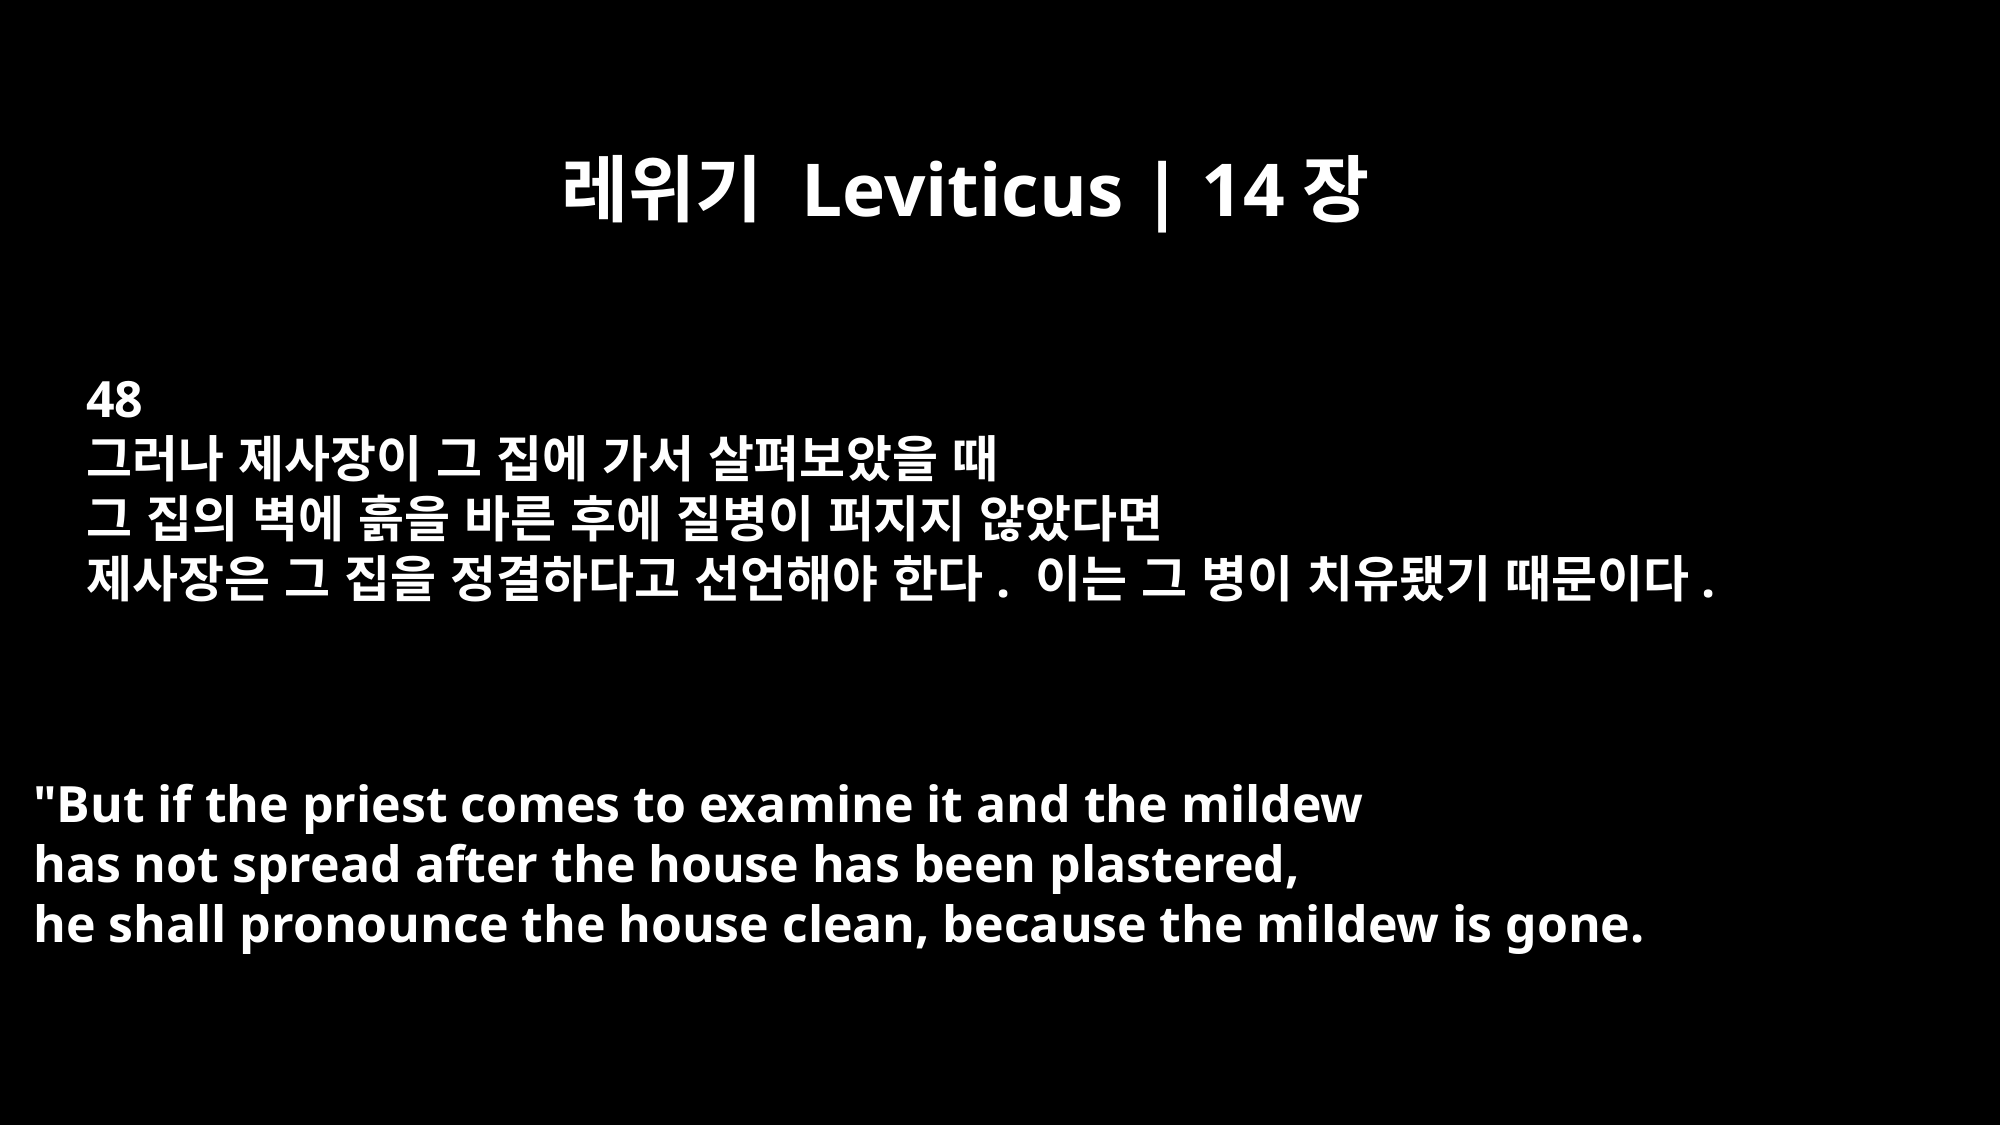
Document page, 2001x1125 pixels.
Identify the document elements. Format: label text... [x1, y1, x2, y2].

text_box "But if the priest comes to examine it and the mildew has not spread after the house has been plastered, he shall pronounce the house clean, because the mildew is gone. [18, 764, 1661, 960]
text_box 48 그러나 제사장이 그 집에 가서 살펴보았을 때 그 집의 벽에 흙을 바른 후에 질병이 퍼지지 않았다면 제사장은 그 집을 정결하다고 선언해야 한다. 이는 그 병이 치유됐기 때문이다. [71, 359, 1731, 615]
text_box 레위기 Leviticus | 14장 [546, 136, 1386, 239]
